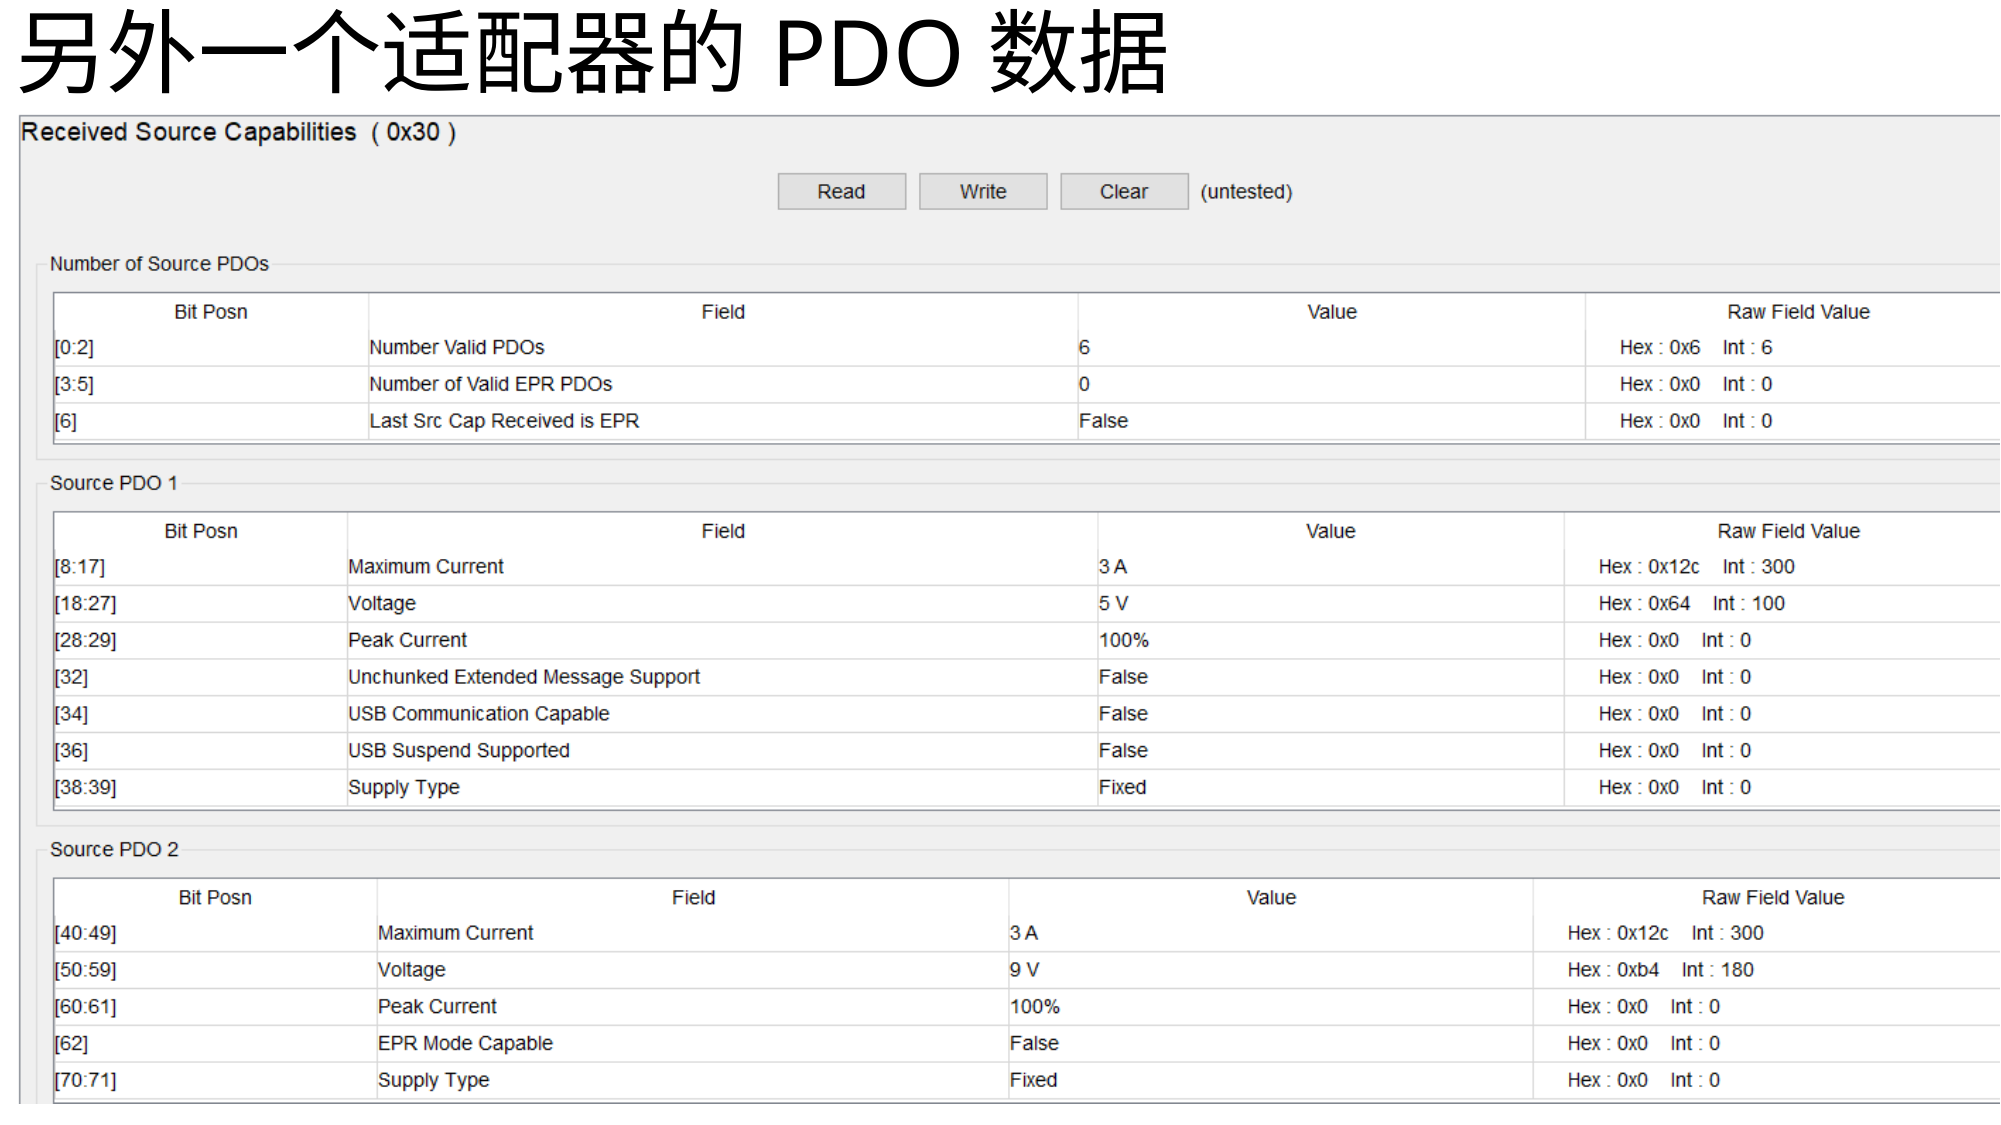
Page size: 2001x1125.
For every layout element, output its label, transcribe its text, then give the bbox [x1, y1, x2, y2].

title 另外一个适配器的PDO数据 [0, 0, 1725, 166]
picture [15, 111, 2000, 1104]
